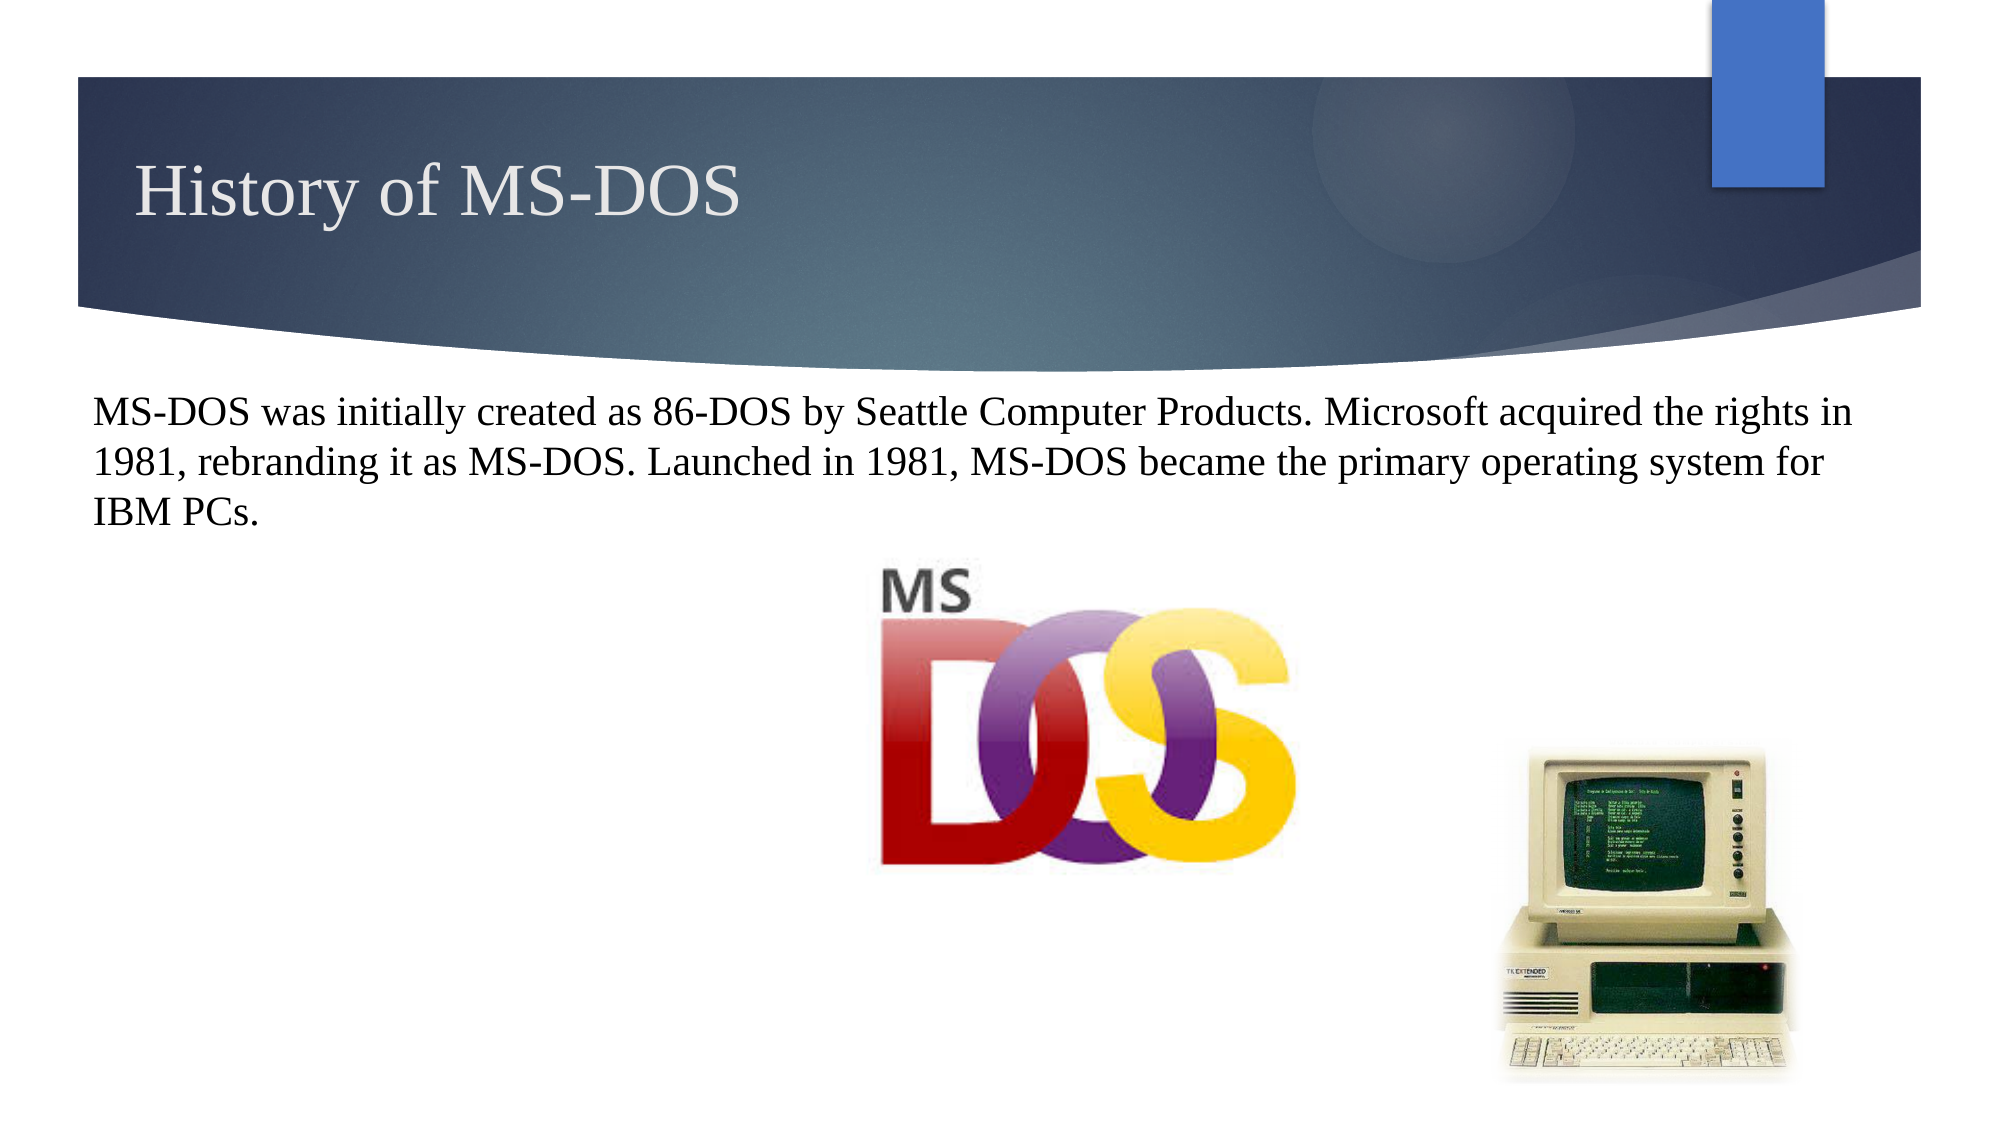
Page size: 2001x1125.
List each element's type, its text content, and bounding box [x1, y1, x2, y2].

picture [767, 542, 1392, 893]
title History of MS-DOS [119, 127, 1558, 244]
text_box MS-DOS was initially created as 86-DOS by Seattle Computer Products. Microsoft acquired the rights in 1981, rebranding it as MS-DOS. Launched in 1981, MS-DOS became the primary operating system for IBM PCs. [78, 376, 1920, 541]
picture [1490, 736, 1805, 1087]
